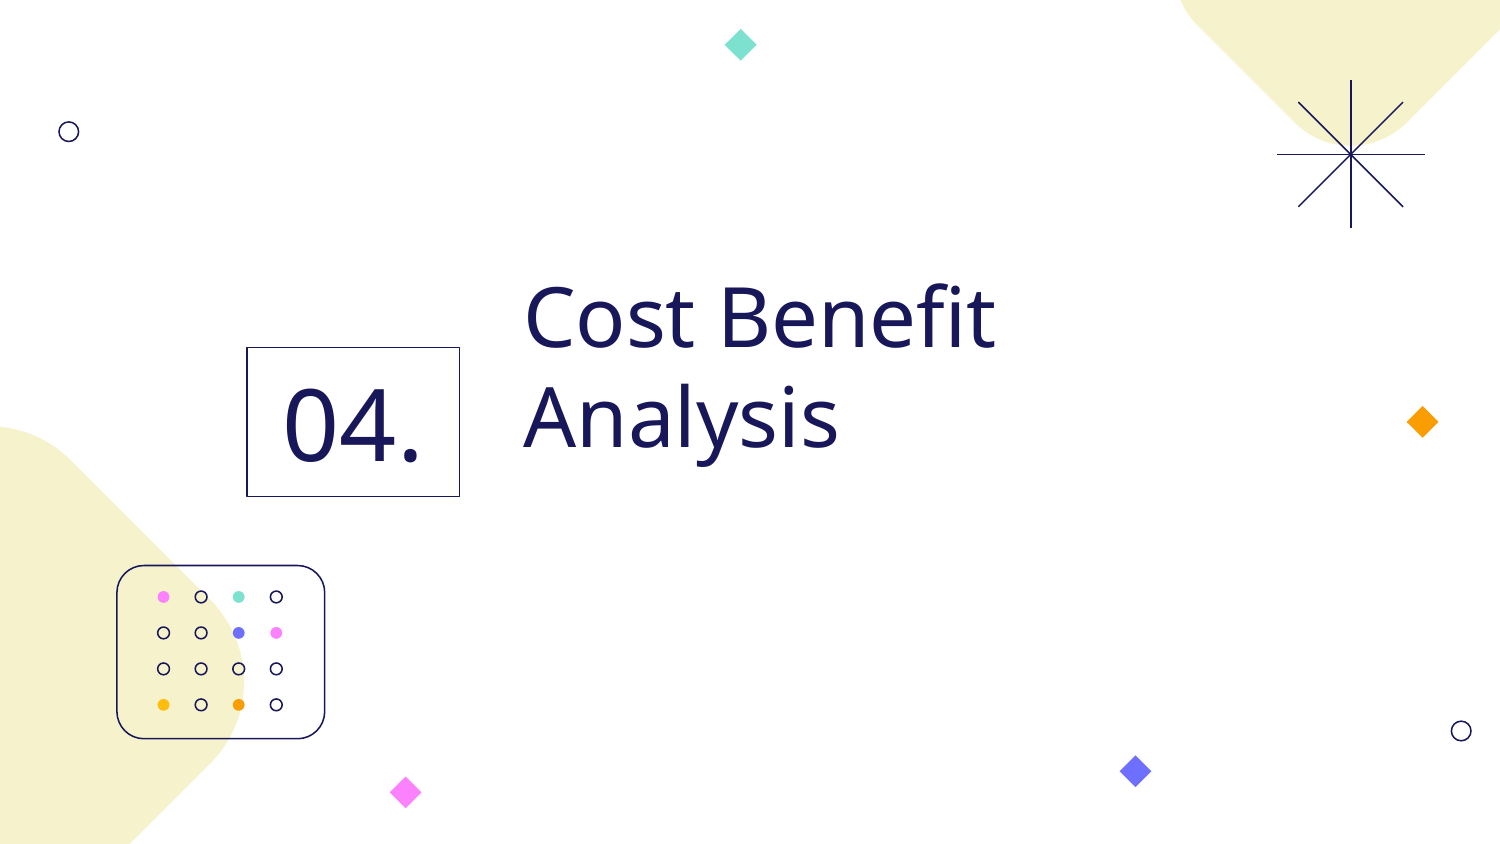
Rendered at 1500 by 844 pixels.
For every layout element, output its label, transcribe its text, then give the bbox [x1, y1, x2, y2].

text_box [1276, 80, 1425, 229]
title 04. [246, 347, 460, 497]
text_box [116, 565, 325, 739]
title Cost Benefit Analysis [508, 365, 1190, 479]
